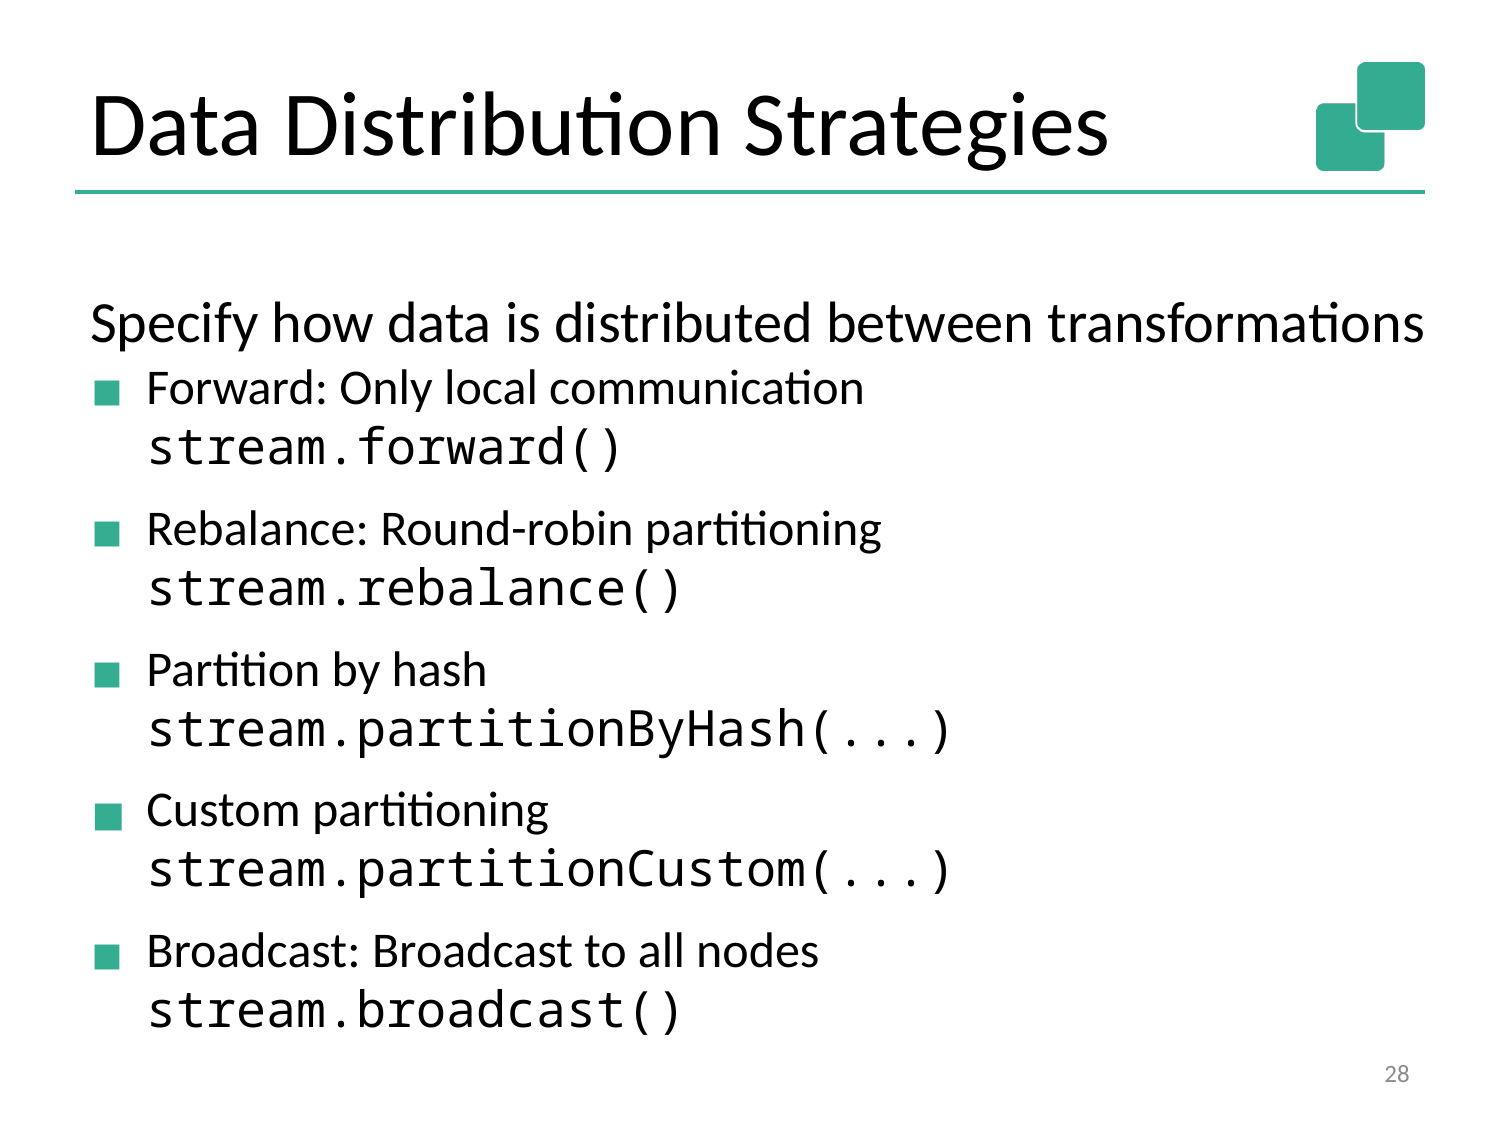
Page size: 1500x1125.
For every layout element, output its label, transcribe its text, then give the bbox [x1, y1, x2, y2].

text_box Data Distribution Strategies [74, 45, 1301, 193]
picture [1316, 62, 1425, 171]
text_box Specify how data is distributed between transformations Forward: Only local communication stream.forward() Rebalance: Round-robin partitioning stream.rebalance() Partition by hash stream.partitionByHash(...) Custom partitioning stream.partitionCustom(...) Broadcast: Broadcast to all nodes stream.broadcast() [75, 241, 1487, 1005]
text_box ‹#› [1074, 1042, 1425, 1103]
